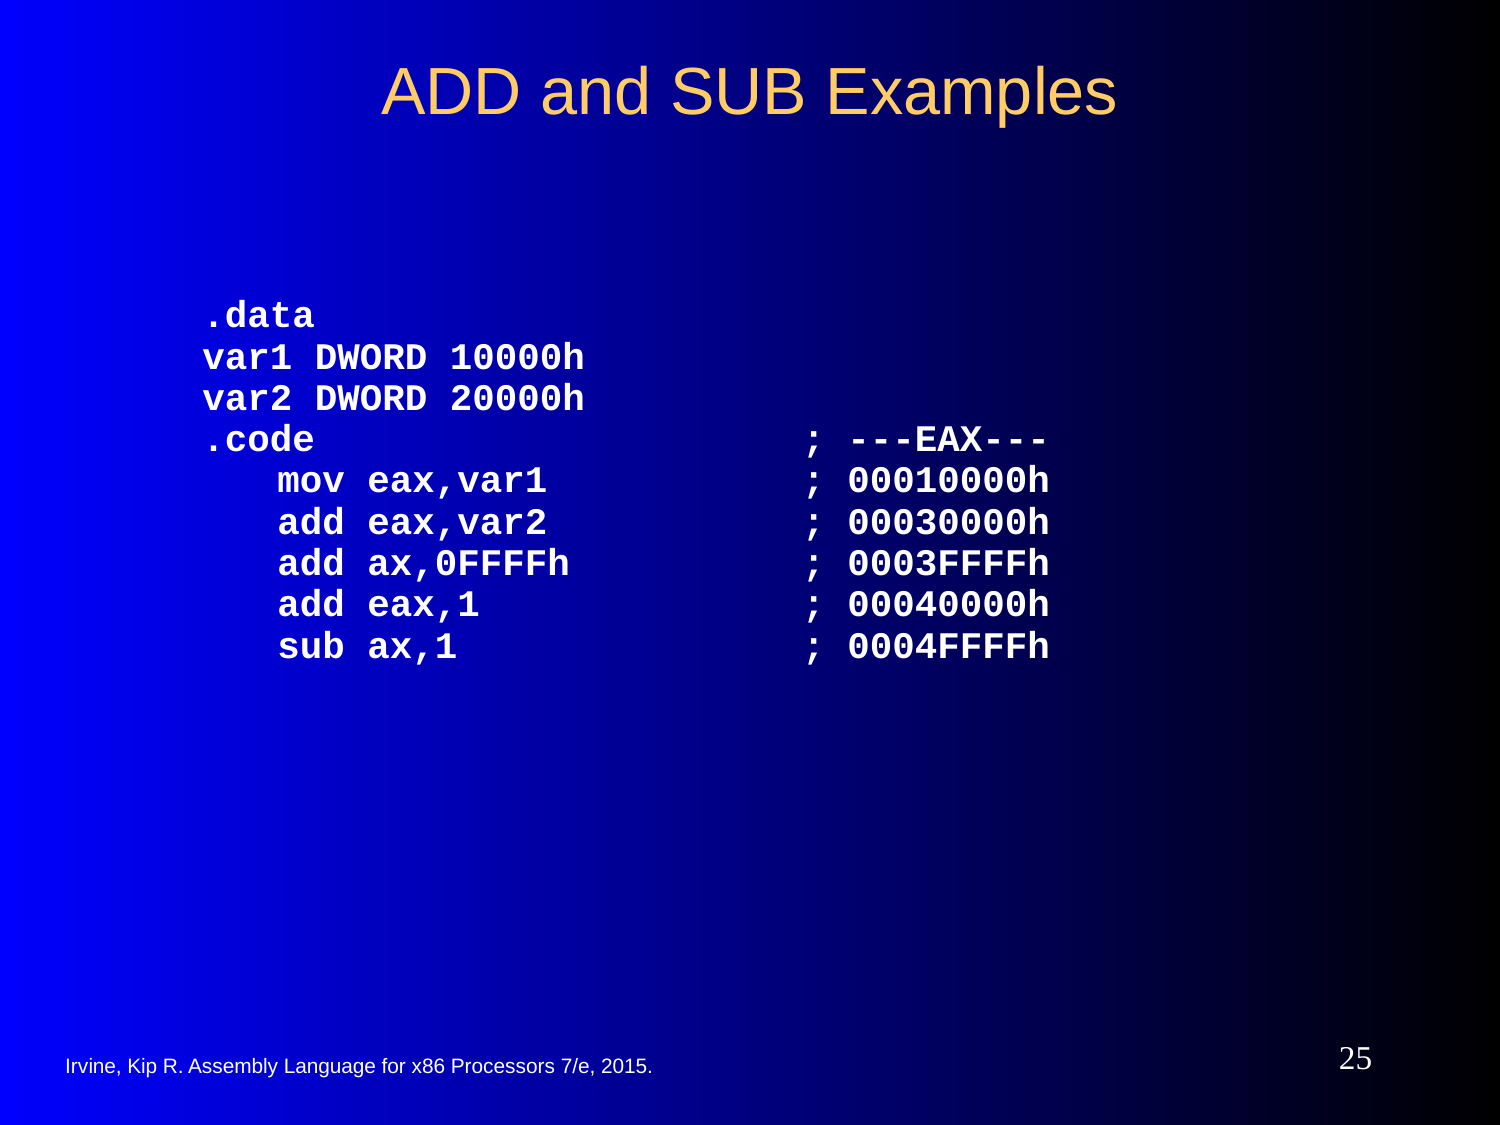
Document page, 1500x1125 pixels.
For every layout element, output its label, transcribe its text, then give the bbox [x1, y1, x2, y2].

text_box .data var1 DWORD 10000h var2 DWORD 20000h .code ; ---EAX--- mov eax,var1 ; 00010000h add eax,var2 ; 00030000h add ax,0FFFFh ; 0003FFFFh add eax,1 ; 00040000h sub ax,1 ; 0004FFFFh [187, 287, 1275, 738]
title ADD and SUB Examples [112, 37, 1388, 138]
slide_number 25 [1224, 1025, 1388, 1088]
footer Irvine, Kip R. Assembly Language for x86 Processors 7/e, 2015. [50, 1040, 838, 1091]
